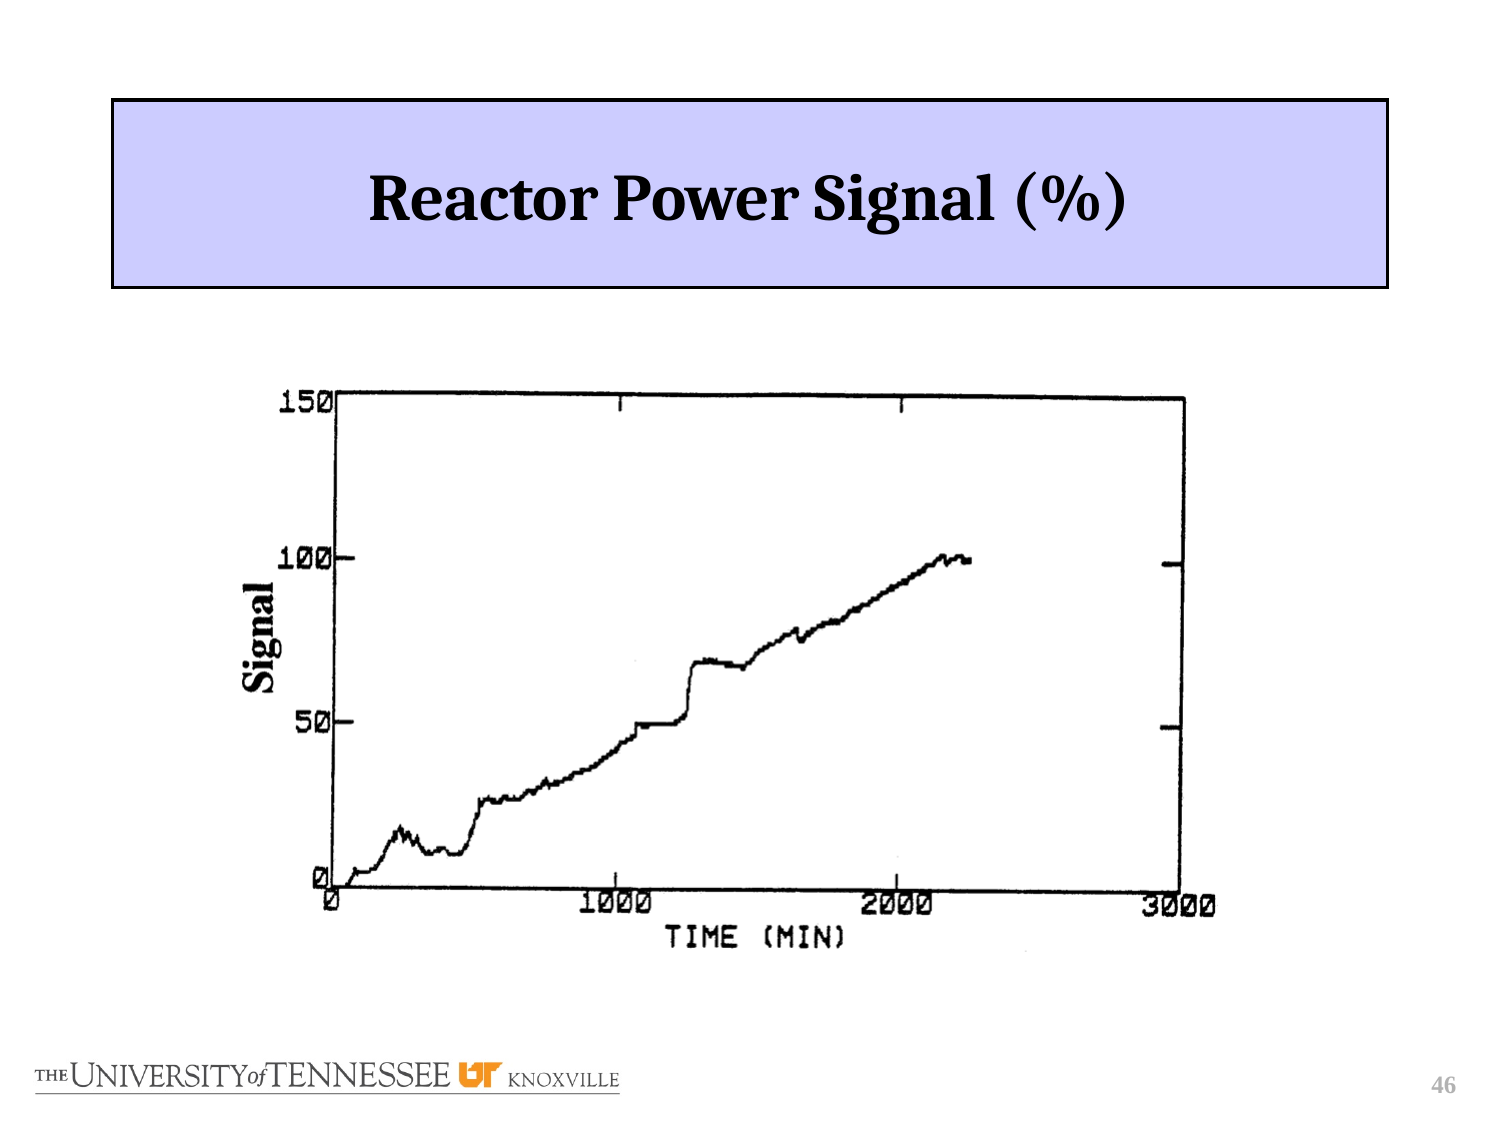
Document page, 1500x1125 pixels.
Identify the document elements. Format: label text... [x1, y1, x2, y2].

title Reactor Power Signal (%) [111, 98, 1389, 289]
picture [0, 1036, 653, 1125]
slide_number 46 [1387, 1042, 1500, 1125]
picture [238, 312, 1233, 1015]
